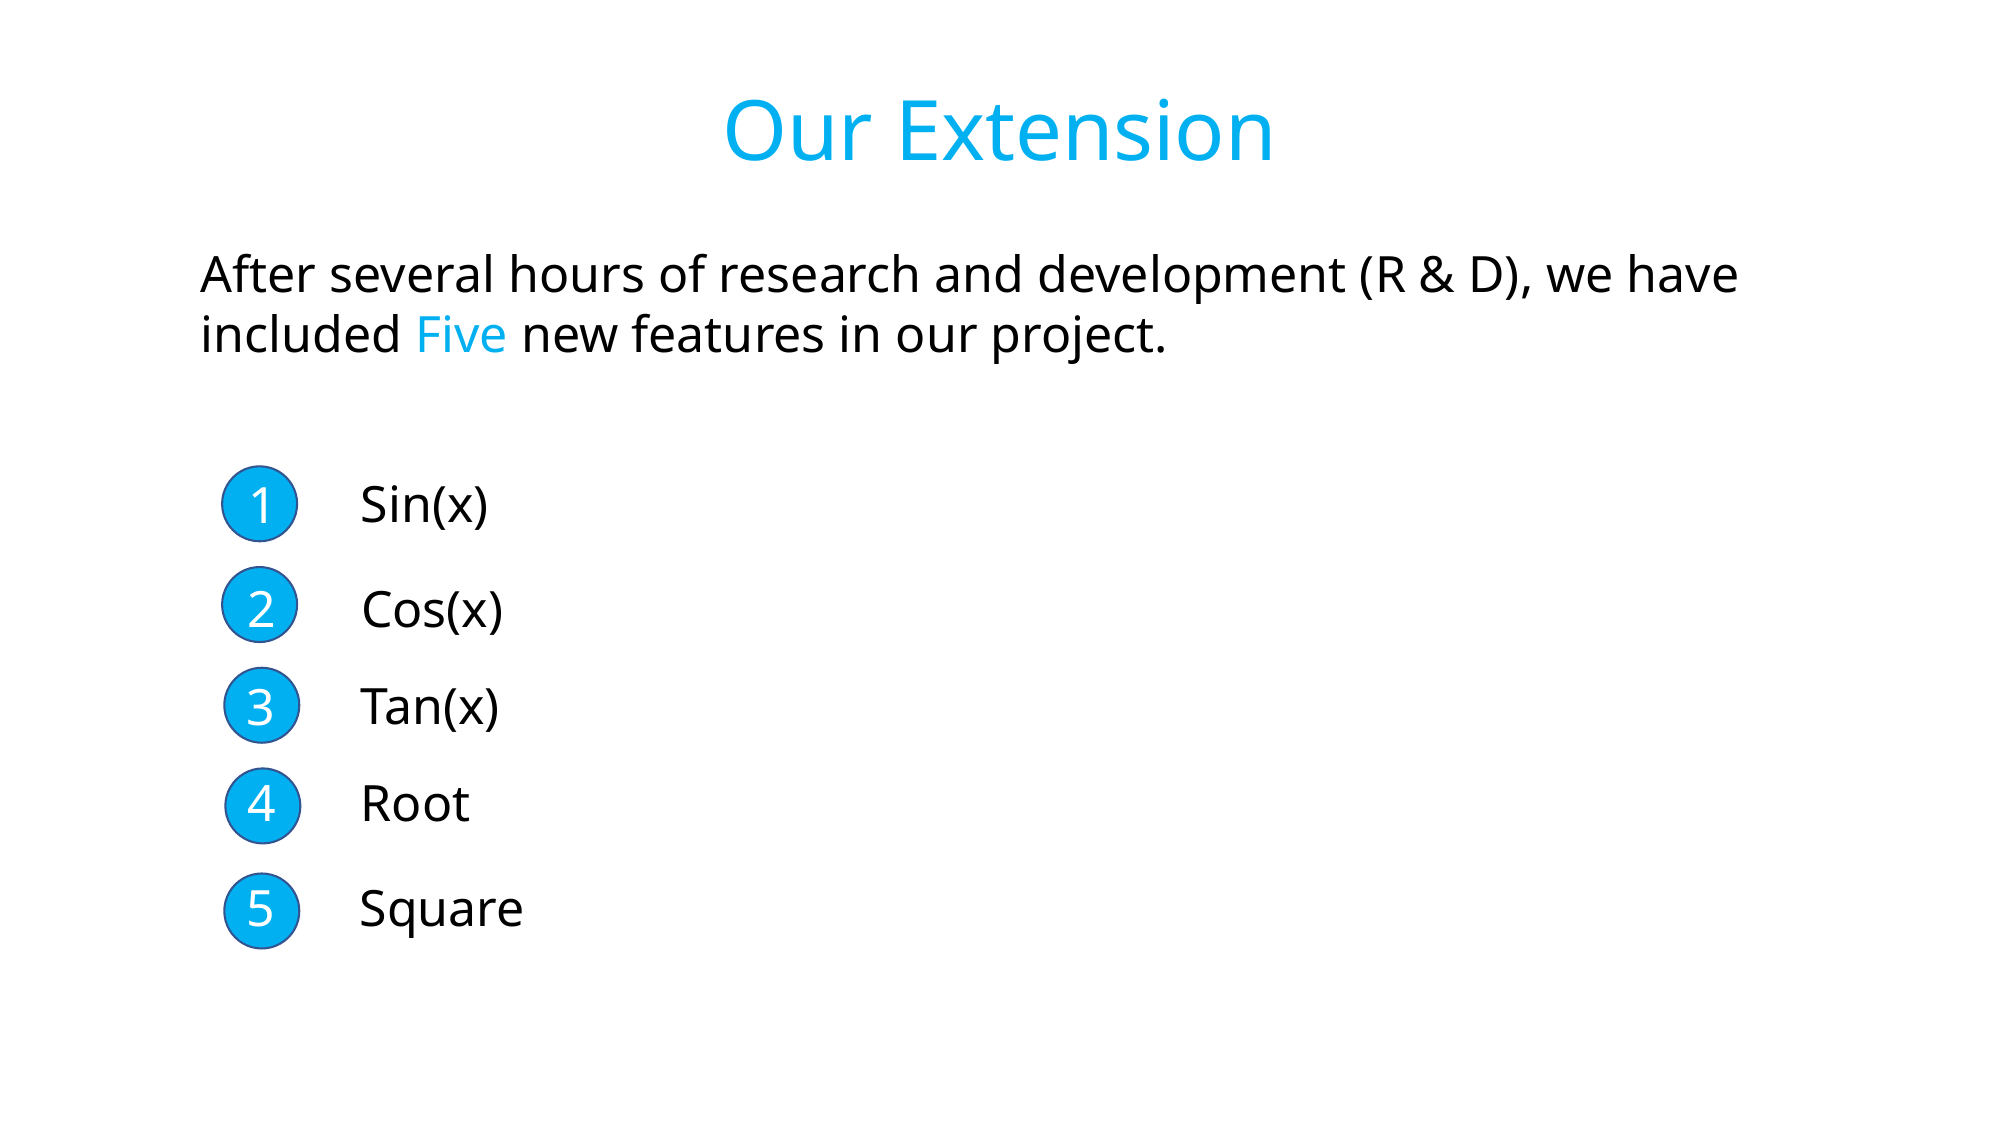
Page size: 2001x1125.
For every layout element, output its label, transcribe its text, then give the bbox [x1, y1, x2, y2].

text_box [222, 465, 504, 542]
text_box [222, 567, 519, 647]
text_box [224, 869, 541, 949]
text_box After several hours of research and development (R & D), we have included Five new features in our project. [185, 234, 1816, 415]
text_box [224, 667, 516, 744]
text_box Our Extension [707, 69, 1293, 185]
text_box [225, 764, 486, 844]
